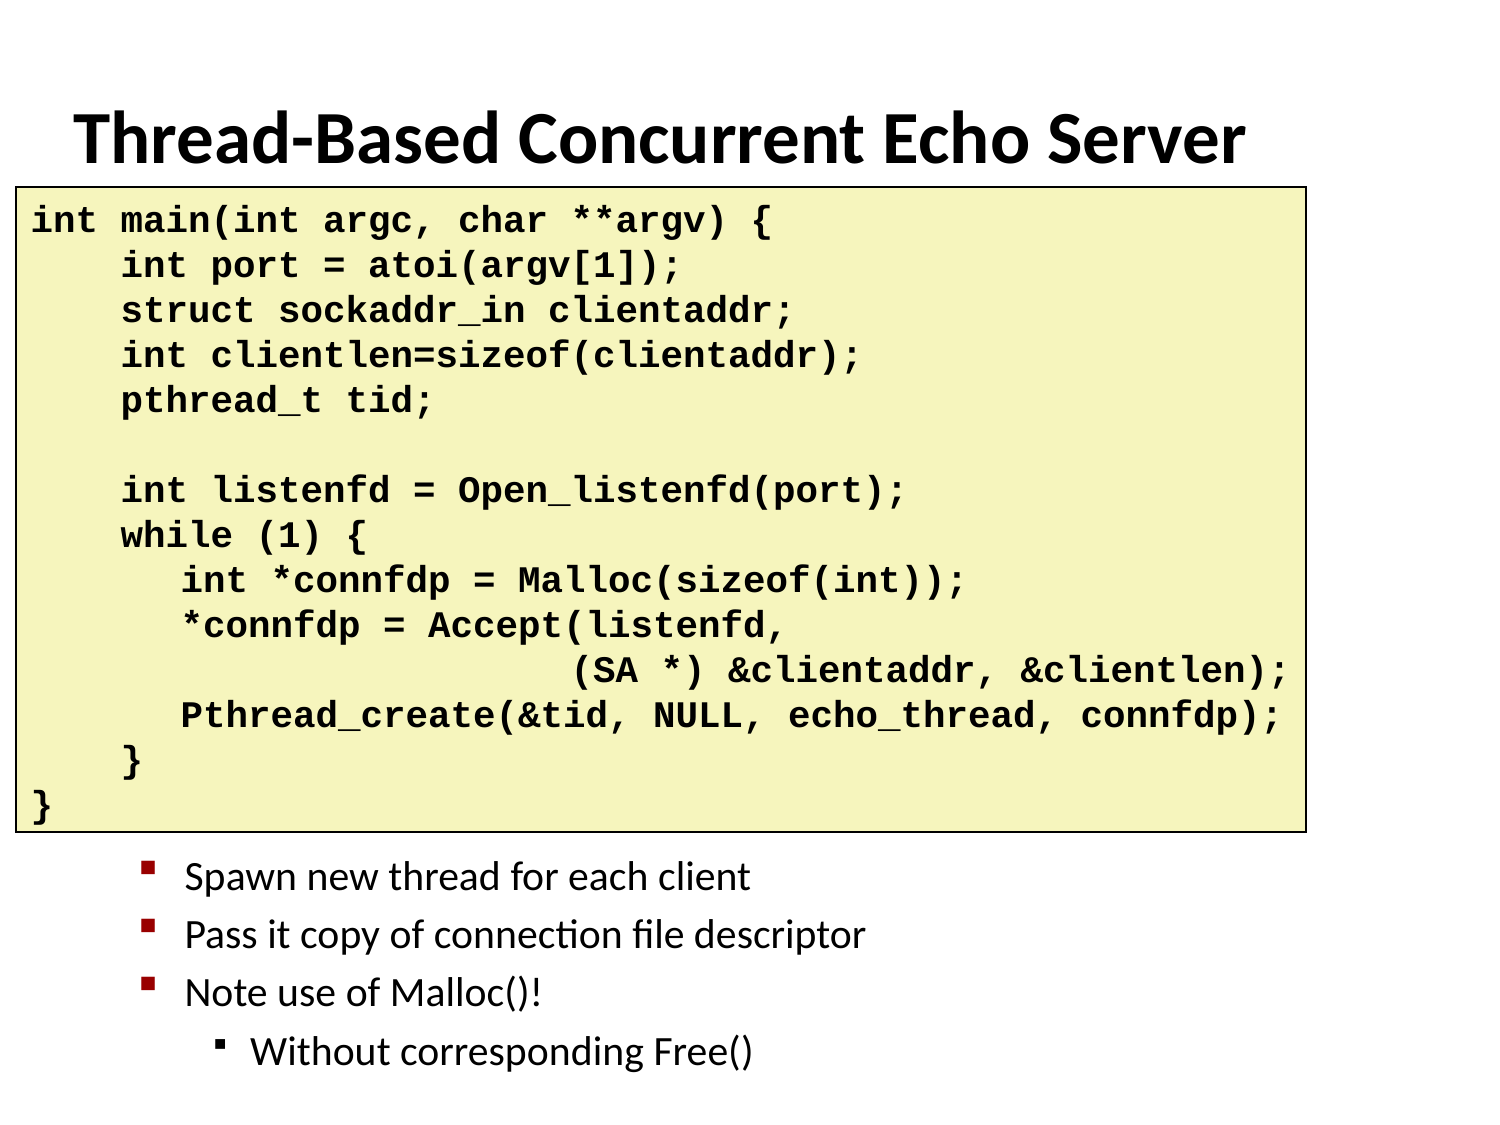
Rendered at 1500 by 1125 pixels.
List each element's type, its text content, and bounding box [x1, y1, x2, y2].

text_box int main(int argc, char **argv) { int port = atoi(argv[1]); struct sockaddr_in clientaddr; int clientlen=sizeof(clientaddr); pthread_t tid; int listenfd = Open_listenfd(port); while (1) { int *connfdp = Malloc(sizeof(int)); *connfdp = Accept(listenfd, (SA *) &clientaddr, &clientlen); Pthread_create(&tid, NULL, echo_thread, connfdp); } } [15, 187, 1306, 833]
list Spawn new thread for each client Pass it copy of connection file descriptor Note use of Malloc()! Without corresponding Free() [47, 840, 1411, 1058]
title Thread-Based Concurrent Echo Server [58, 71, 1305, 187]
